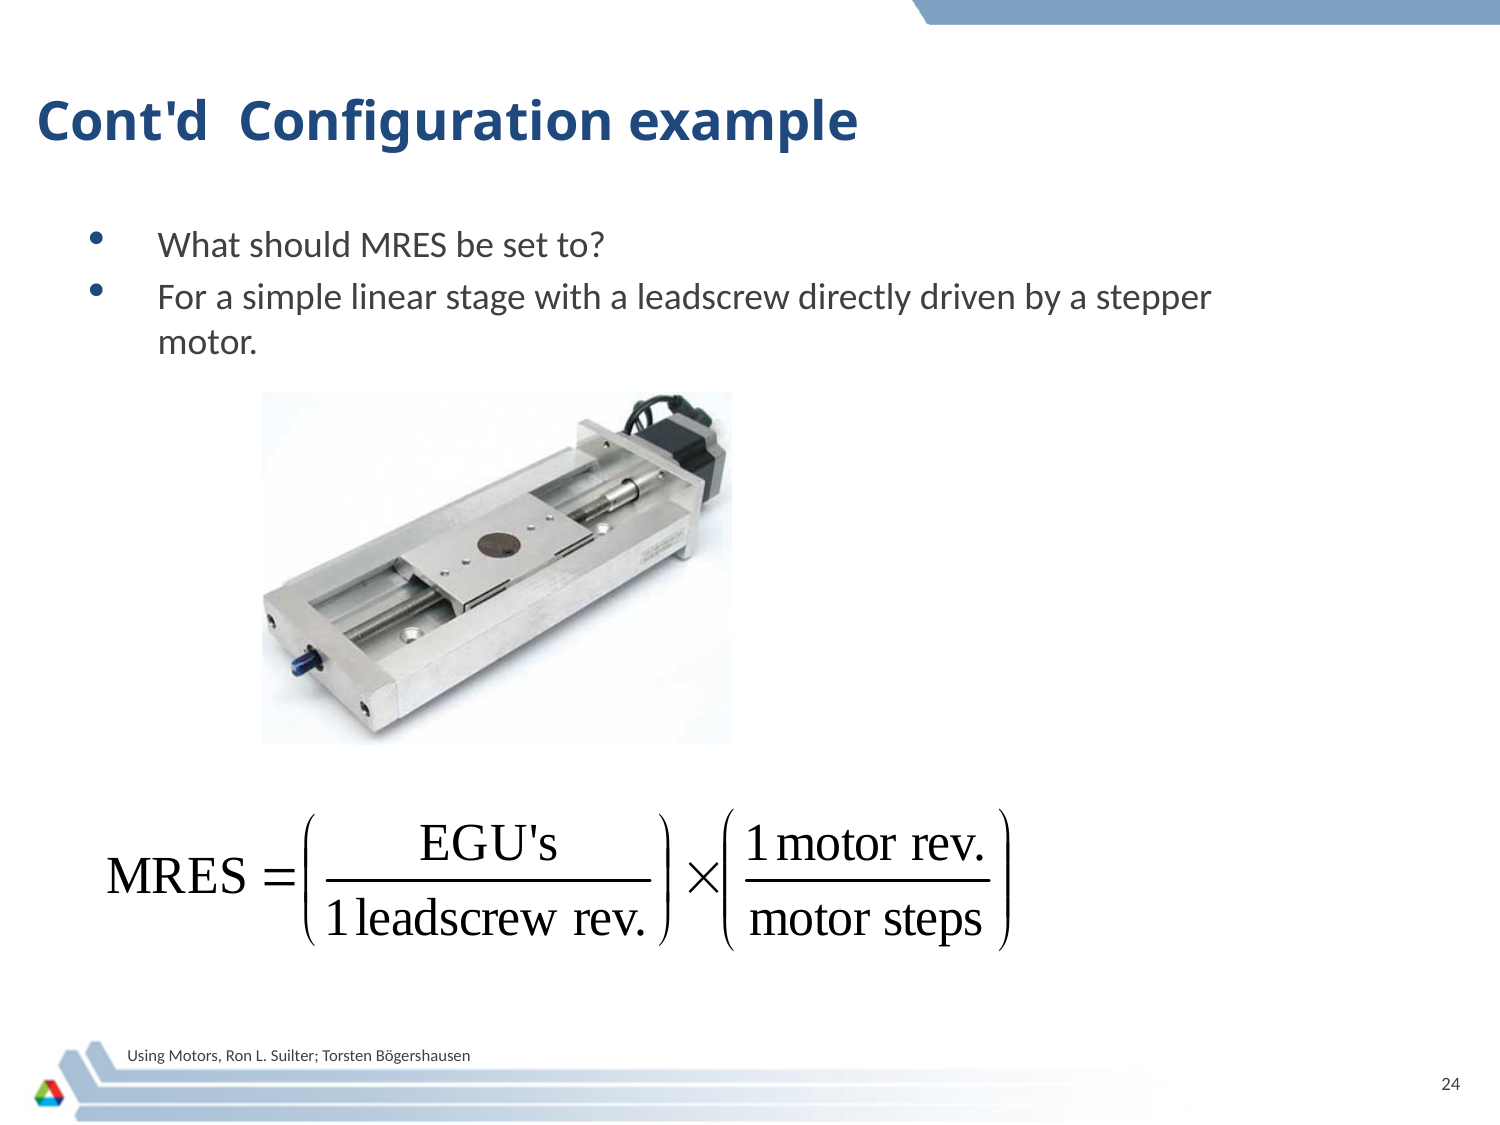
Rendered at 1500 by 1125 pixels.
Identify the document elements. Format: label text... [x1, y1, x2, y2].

picture [0, 0, 1500, 26]
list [262, 392, 732, 745]
picture [0, 1031, 1500, 1125]
slide_number 24 [1412, 1064, 1476, 1125]
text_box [98, 799, 1024, 962]
title Cont'd Configuration example [21, 78, 1459, 154]
list What should MRES be set to? For a simple linear stage with a leadscrew directly driven by a stepper motor. [75, 212, 1323, 376]
